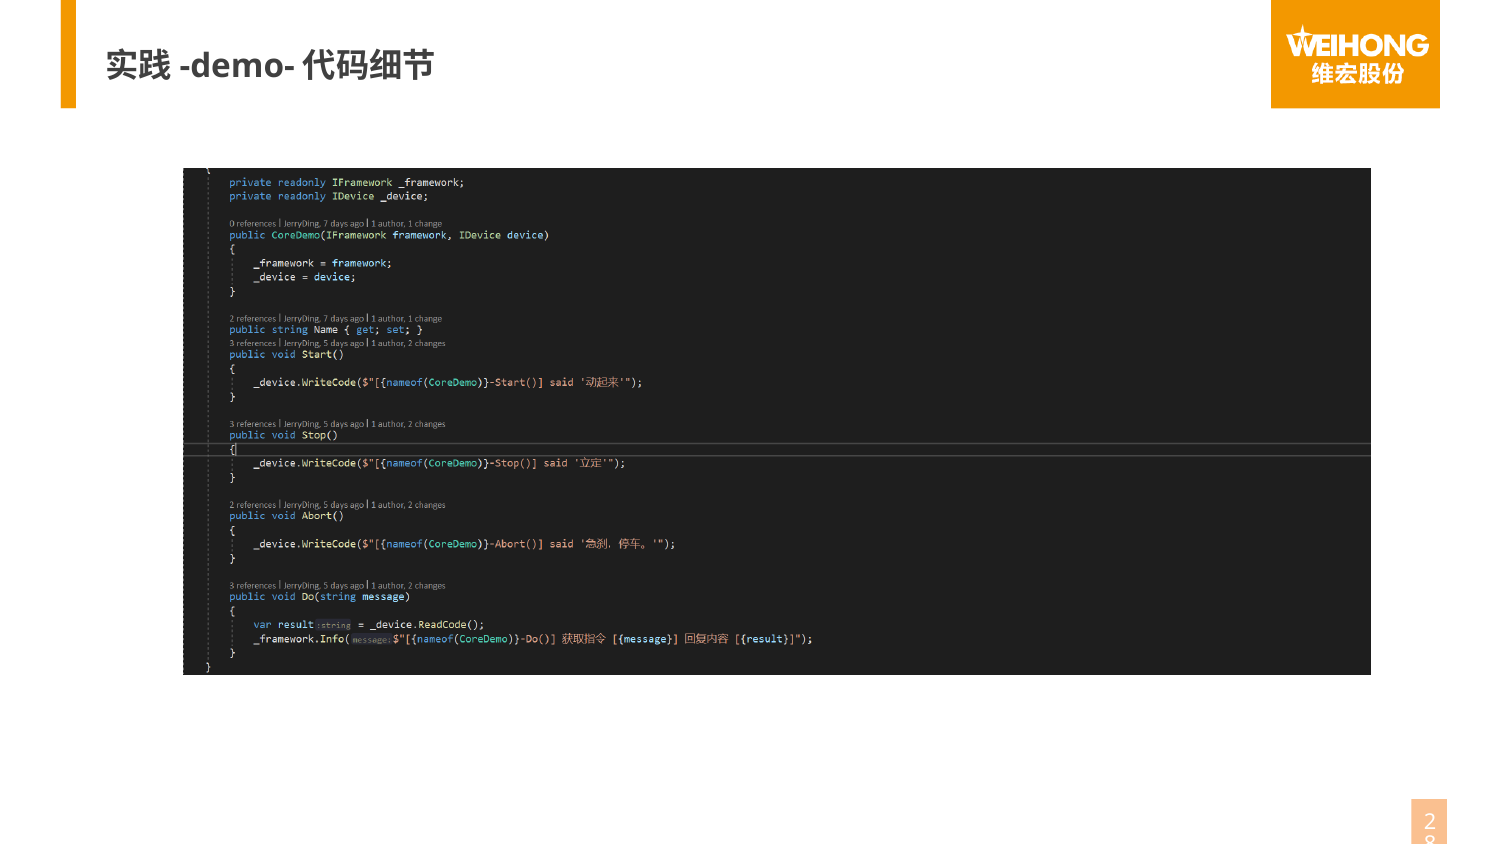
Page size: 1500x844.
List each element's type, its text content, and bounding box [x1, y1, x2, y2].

list 实践-demo-代码细节 [90, 36, 809, 84]
picture [0, 0, 1500, 844]
